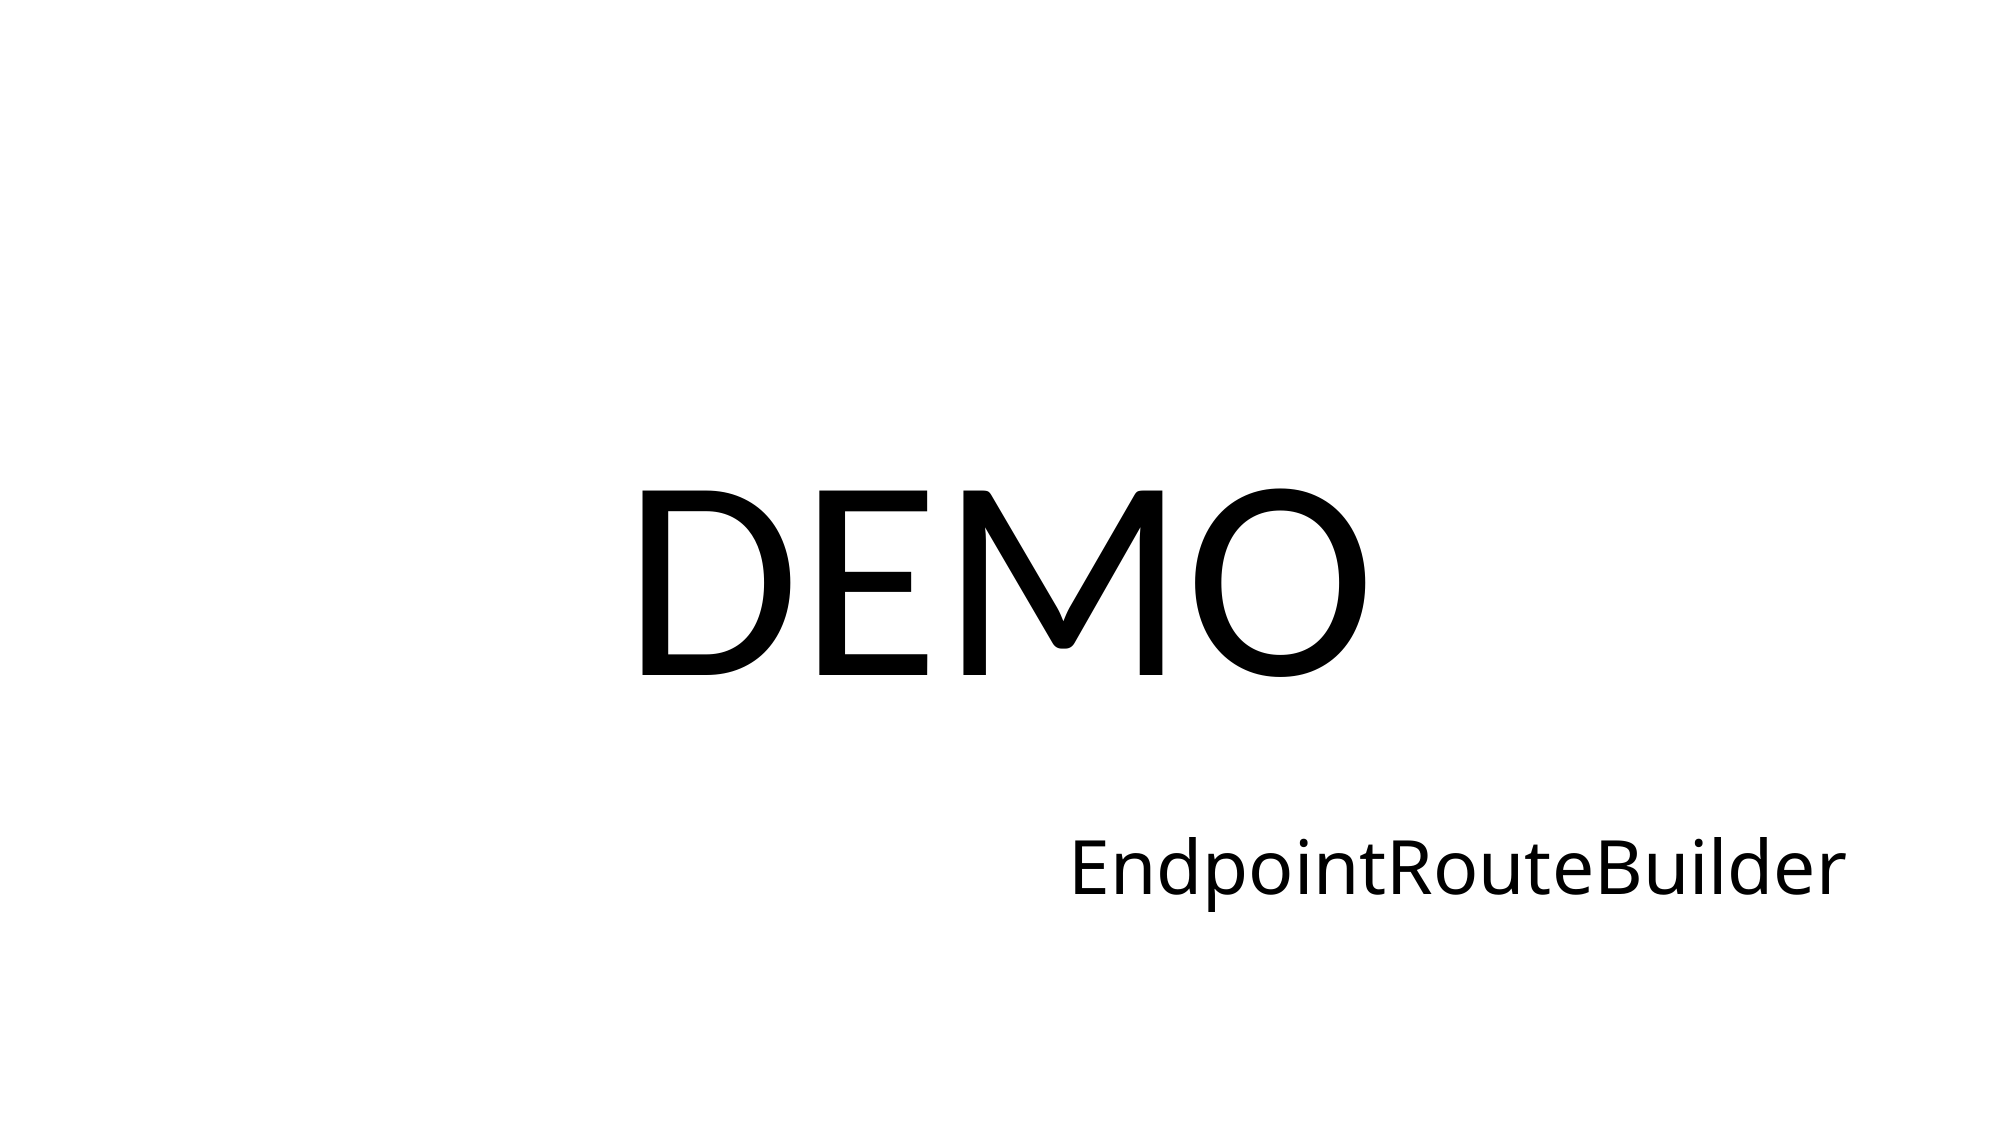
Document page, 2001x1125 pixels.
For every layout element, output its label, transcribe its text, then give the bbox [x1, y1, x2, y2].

title EndpointRouteBuilder [833, 807, 1863, 933]
